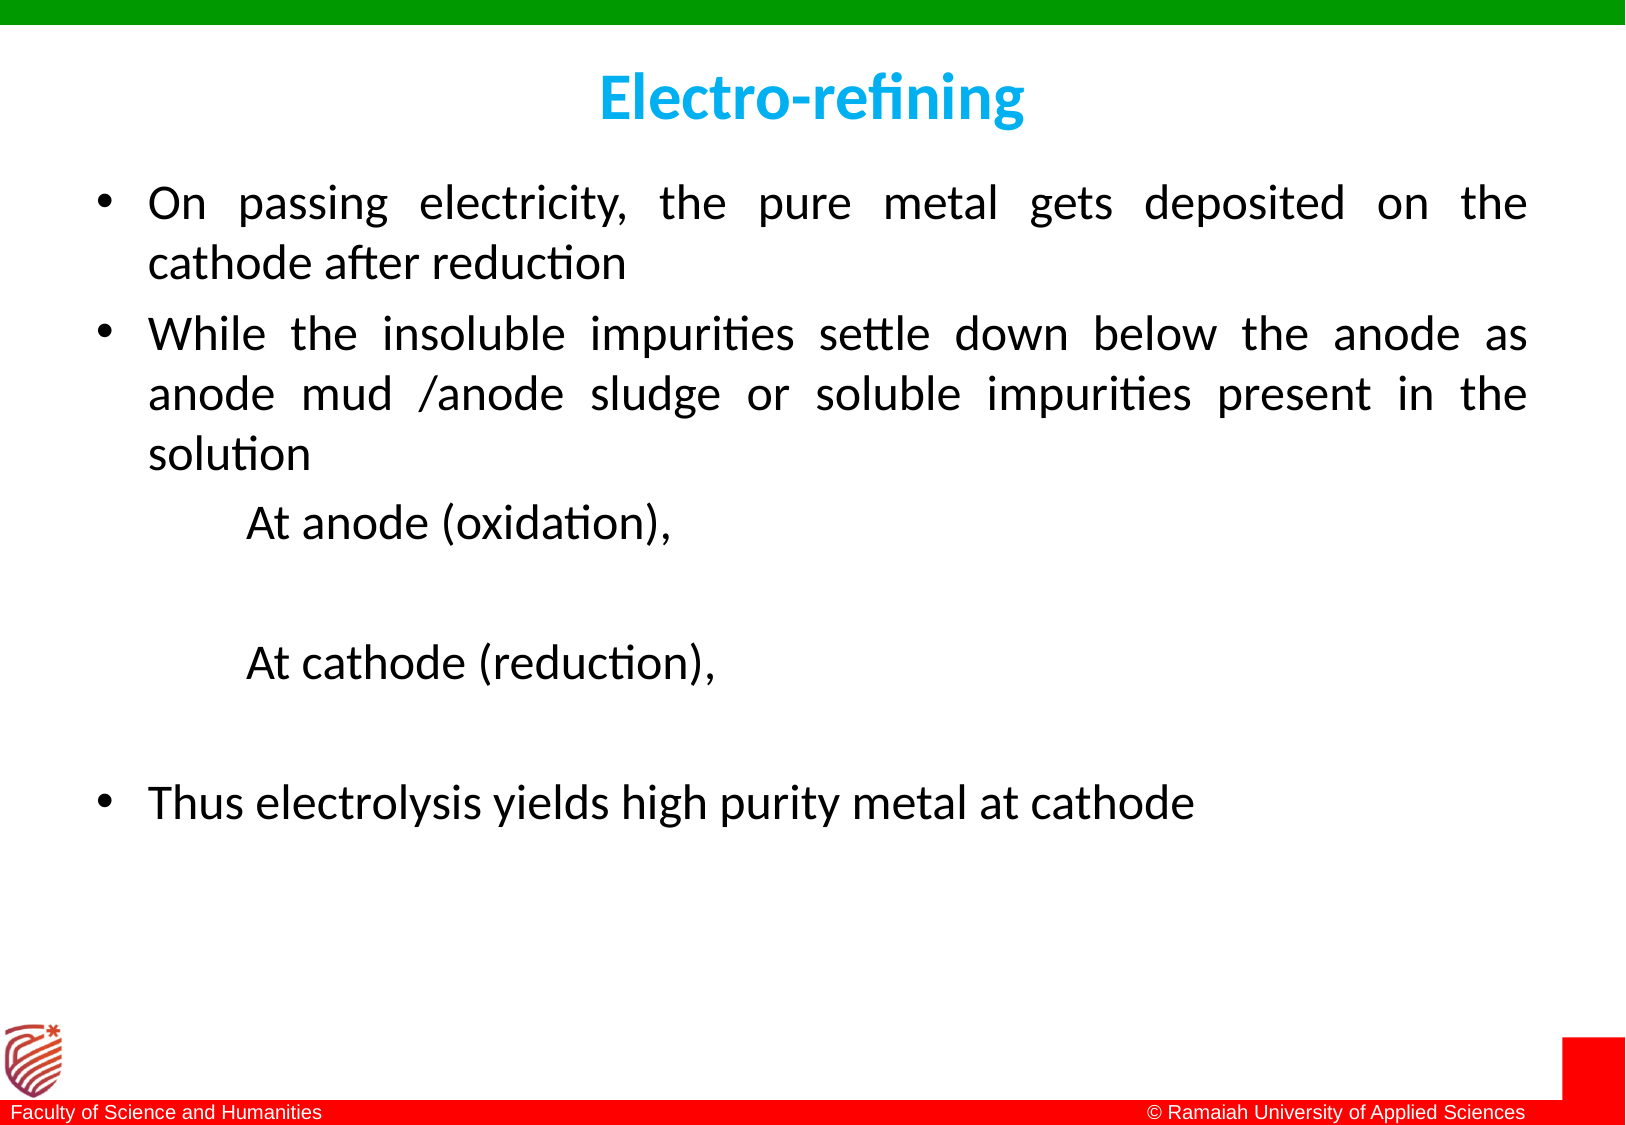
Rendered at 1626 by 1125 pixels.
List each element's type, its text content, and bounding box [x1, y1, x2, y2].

picture [0, 1013, 69, 1100]
title Electro-refining [81, 45, 1544, 175]
